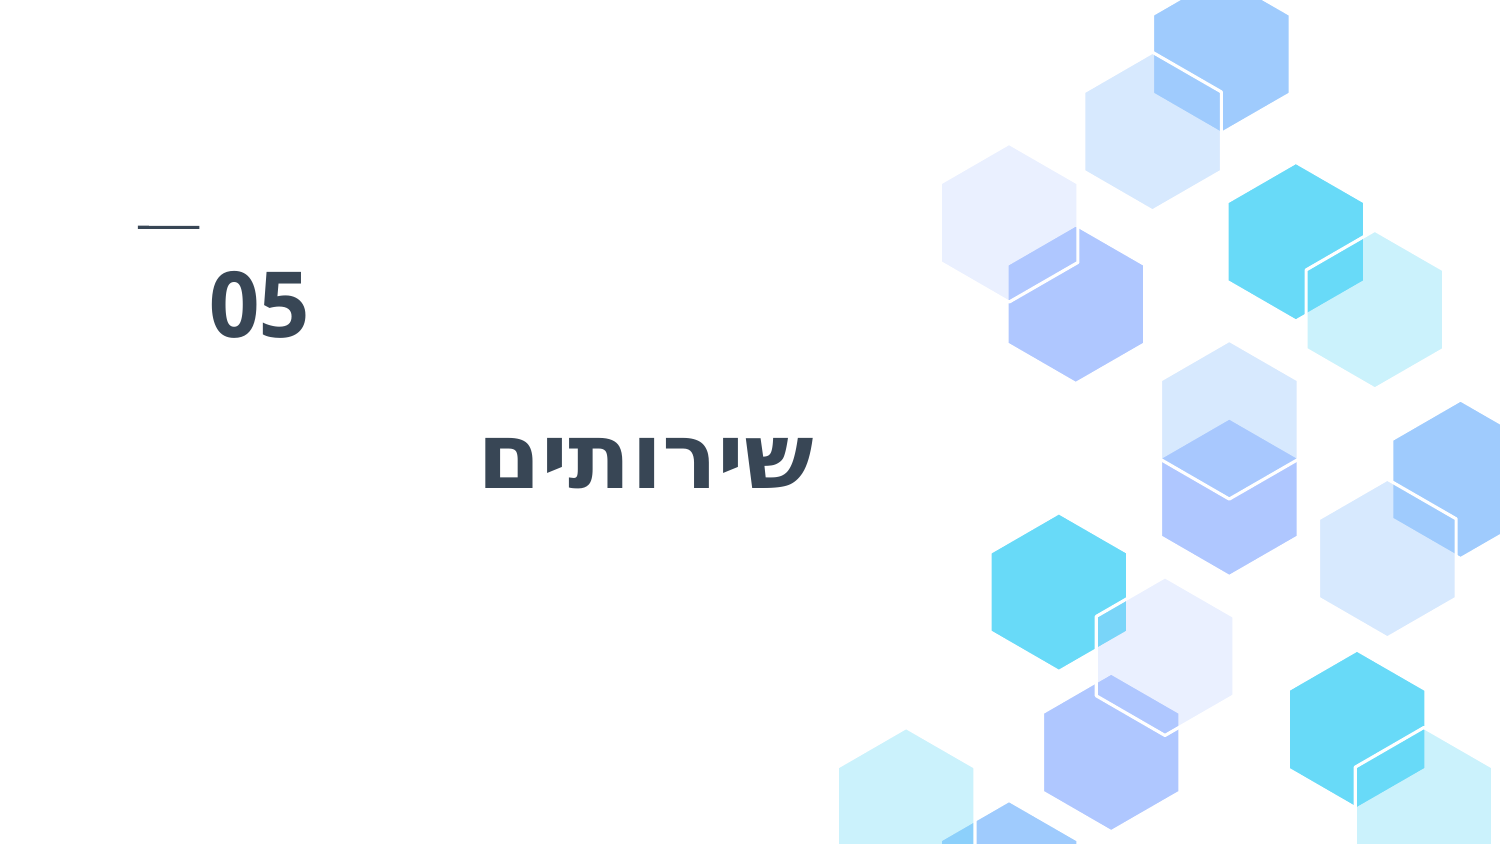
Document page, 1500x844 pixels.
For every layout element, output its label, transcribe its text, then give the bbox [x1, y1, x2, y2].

title 05 [117, 240, 325, 391]
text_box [837, 0, 1500, 844]
title שירותים [117, 390, 830, 541]
